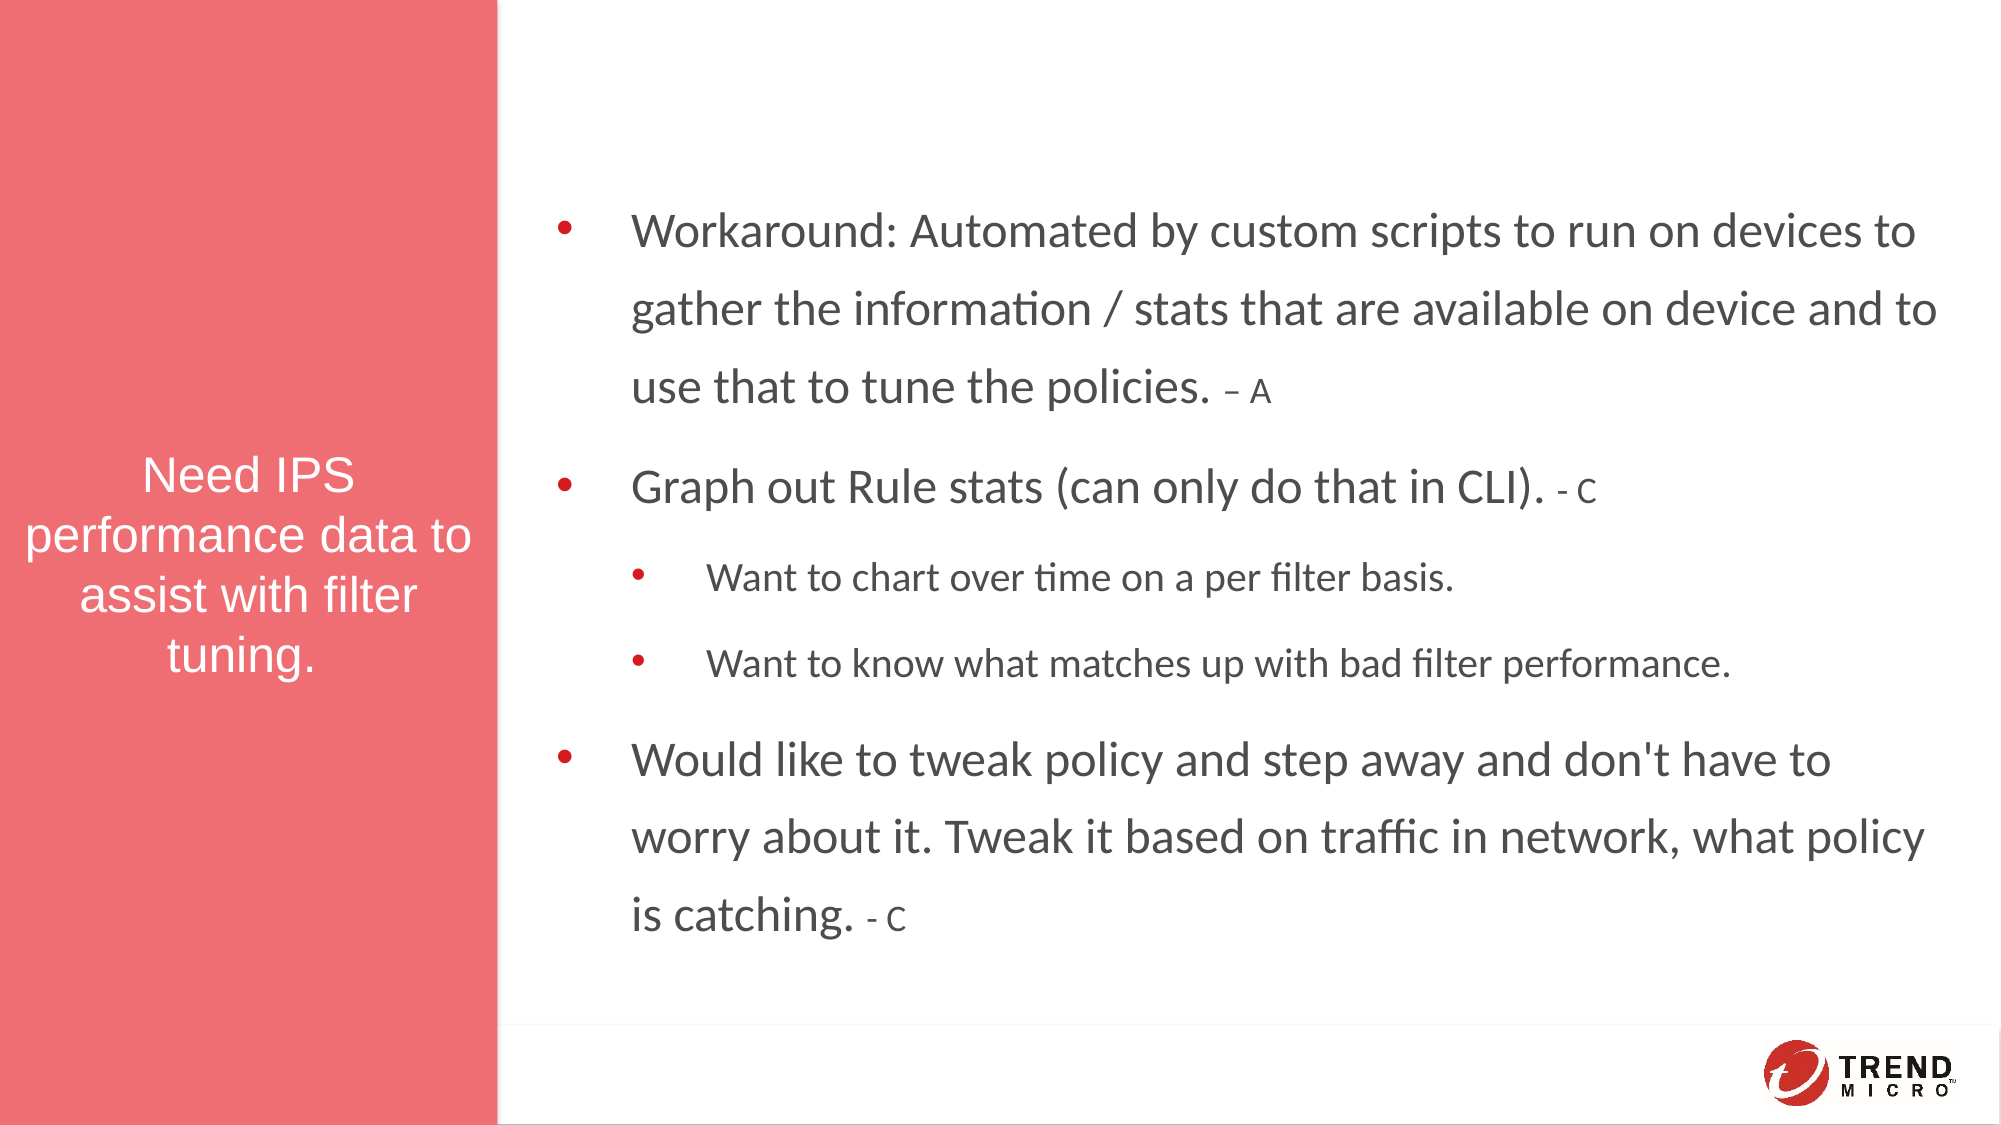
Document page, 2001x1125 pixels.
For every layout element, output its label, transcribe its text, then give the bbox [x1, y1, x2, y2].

text_box Need IPS performance data to assist with filter tuning. [0, 0, 498, 1125]
picture [1764, 1040, 1956, 1106]
text_box Workaround: Automated by custom scripts to run on devices to gather the information / stats that are available on device and to use that to tune the policies. – A Graph out Rule stats (can only do that in CLI). - C Want to chart over time on a per filter basis. Want to know what matches up with bad filter performance. Would like to tweak policy and step away and don't have to worry about it. Tweak it based on traffic in network, what policy is catching. - C [541, 172, 1956, 950]
